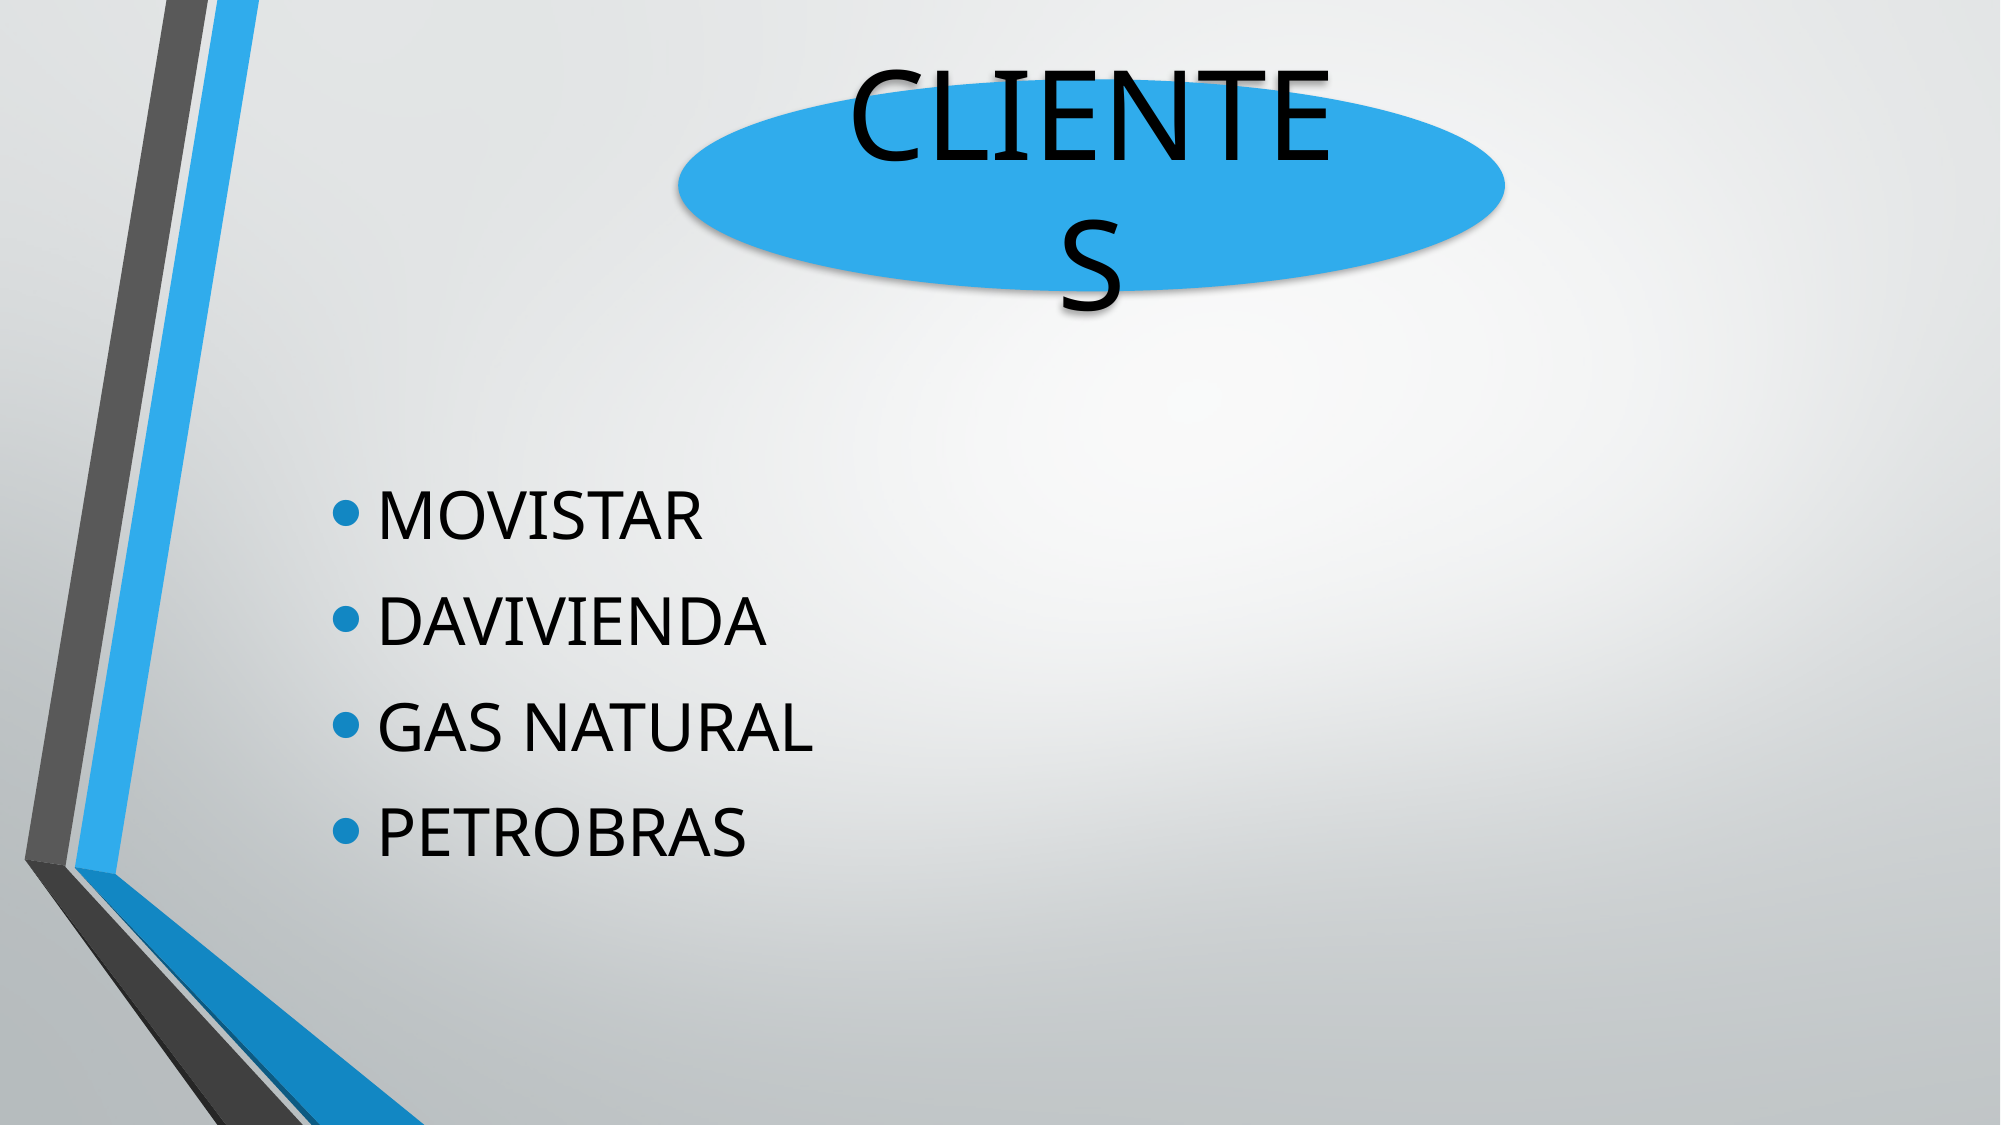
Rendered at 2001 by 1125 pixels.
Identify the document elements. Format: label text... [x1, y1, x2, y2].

text_box CLIENTES [676, 77, 1507, 293]
list MOVISTAR DAVIVIENDA GAS NATURAL PETROBRAS [314, 464, 1958, 978]
